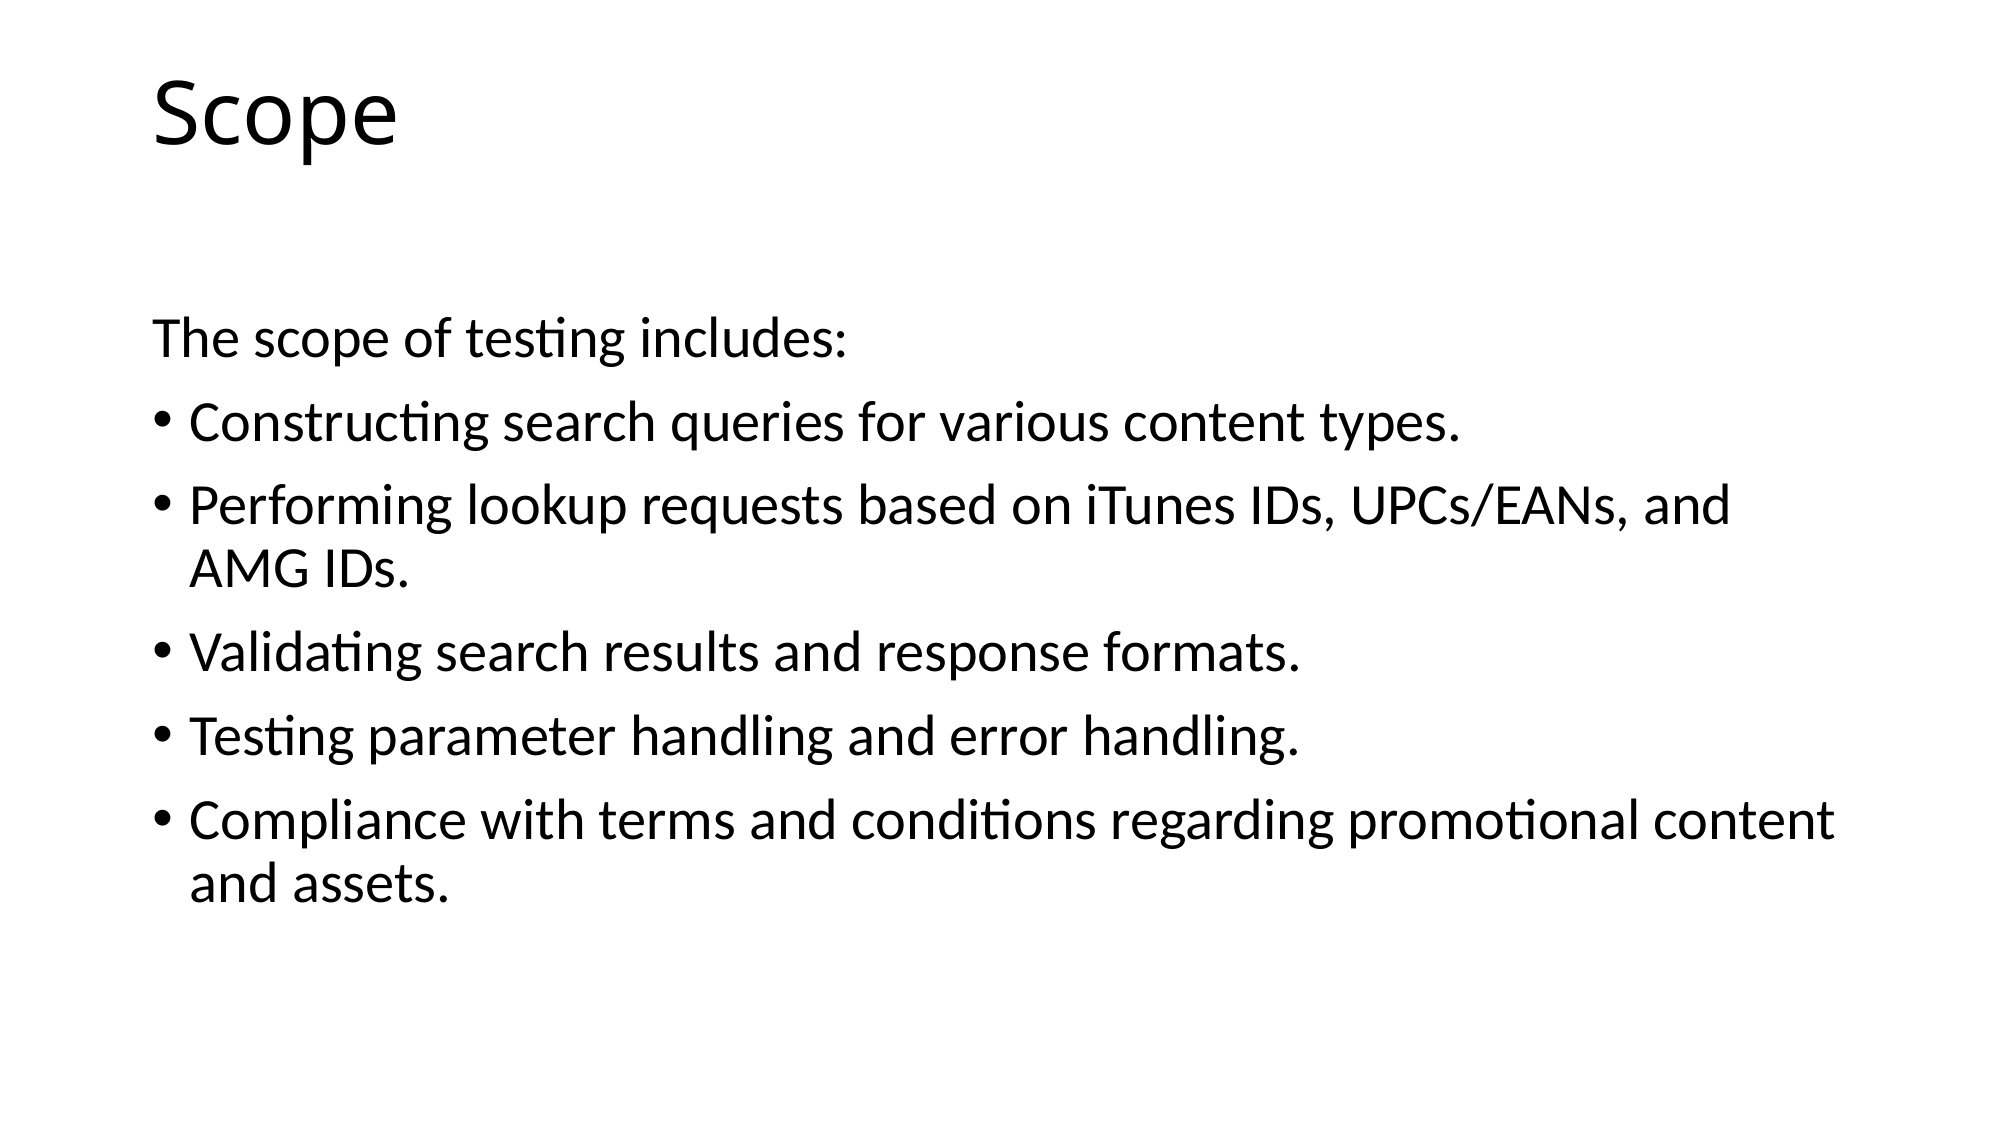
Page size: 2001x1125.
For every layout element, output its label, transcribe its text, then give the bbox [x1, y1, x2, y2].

title Scope [137, 59, 1863, 278]
list The scope of testing includes: Constructing search queries for various content types. Performing lookup requests based on iTunes IDs, UPCs/EANs, and AMG IDs. Validating search results and response formats. Testing parameter handling and error handling. Compliance with terms and conditions regarding promotional content and assets. [137, 299, 1863, 1014]
